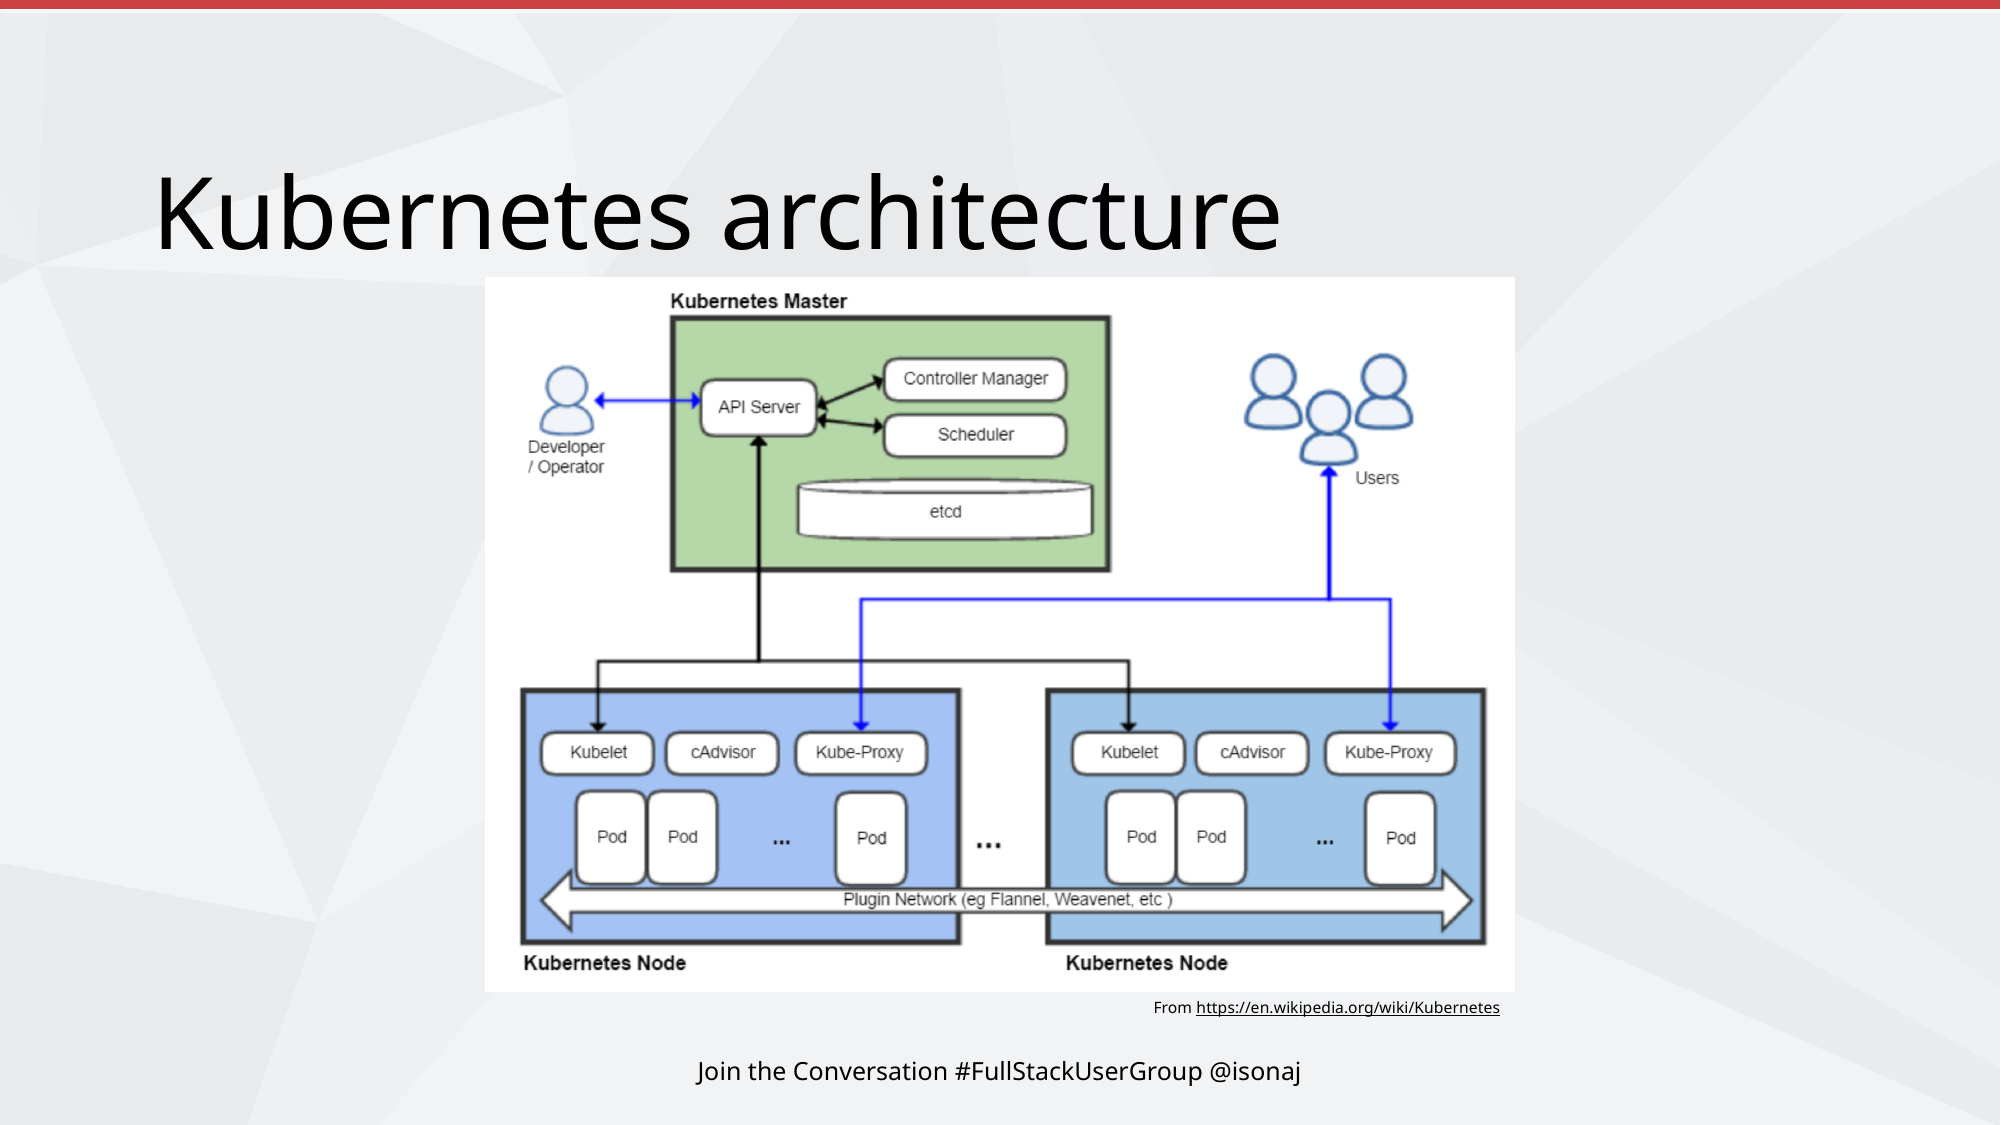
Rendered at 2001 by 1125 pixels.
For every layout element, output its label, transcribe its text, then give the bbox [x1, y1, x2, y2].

title Kubernetes architecture [123, 60, 1877, 278]
picture [485, 277, 1515, 992]
text_box Container (Linux) [0, 13, 2000, 1125]
text_box From https://en.wikipedia.org/wiki/Kubernetes [1061, 992, 1515, 1027]
footer Join the Conversation #FullStackUserGroup @isonaj [123, 1042, 1877, 1103]
